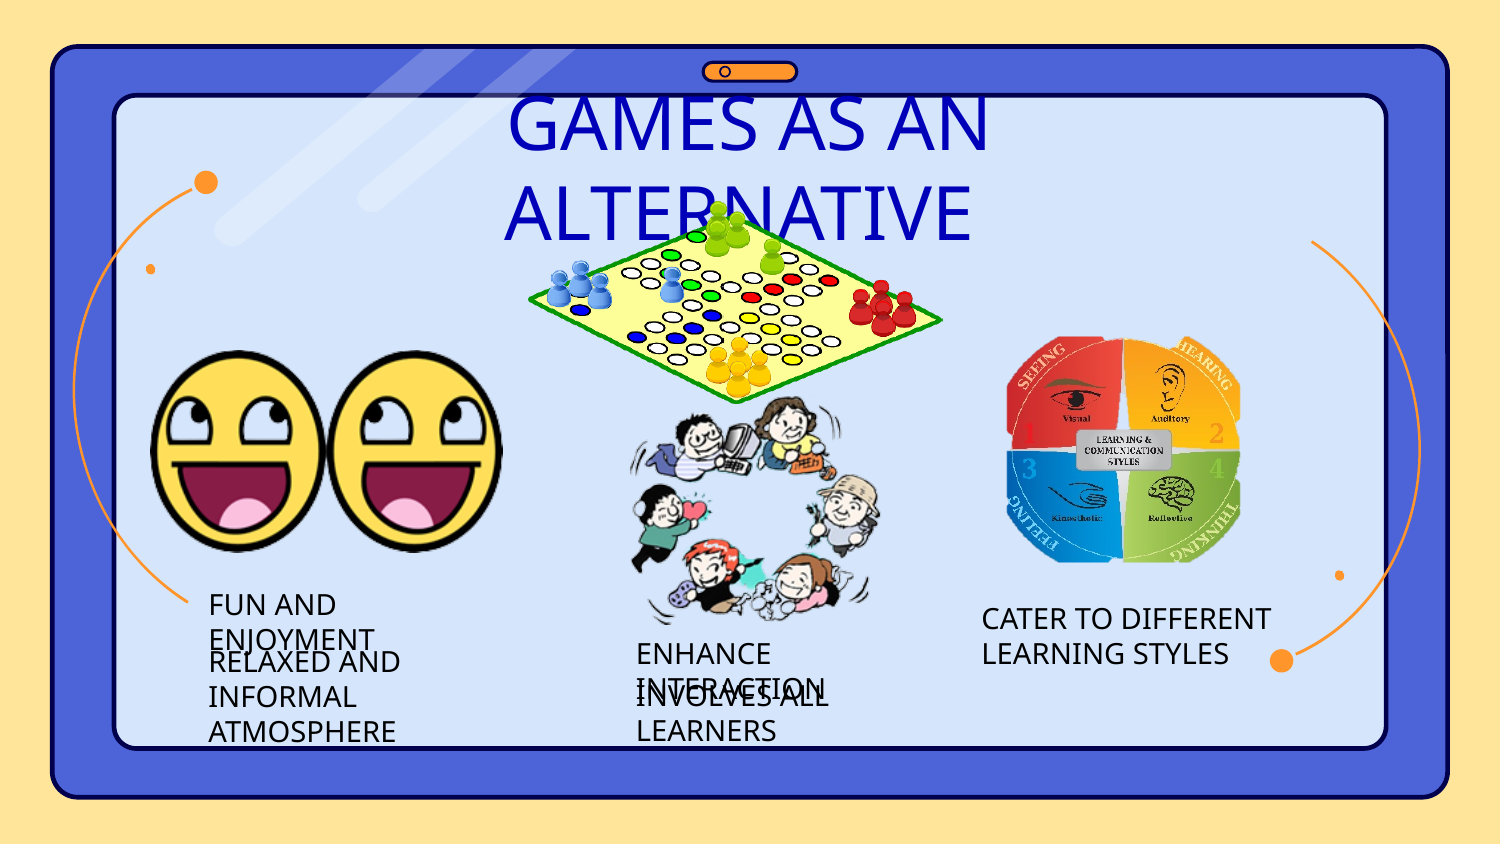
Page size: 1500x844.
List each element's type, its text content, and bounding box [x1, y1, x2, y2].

title GAMES AS AN ALTERNATIVE [325, 122, 1174, 209]
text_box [1223, 226, 1451, 671]
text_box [620, 395, 942, 722]
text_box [42, 174, 271, 619]
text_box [150, 350, 543, 722]
picture [528, 200, 943, 405]
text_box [966, 308, 1367, 680]
